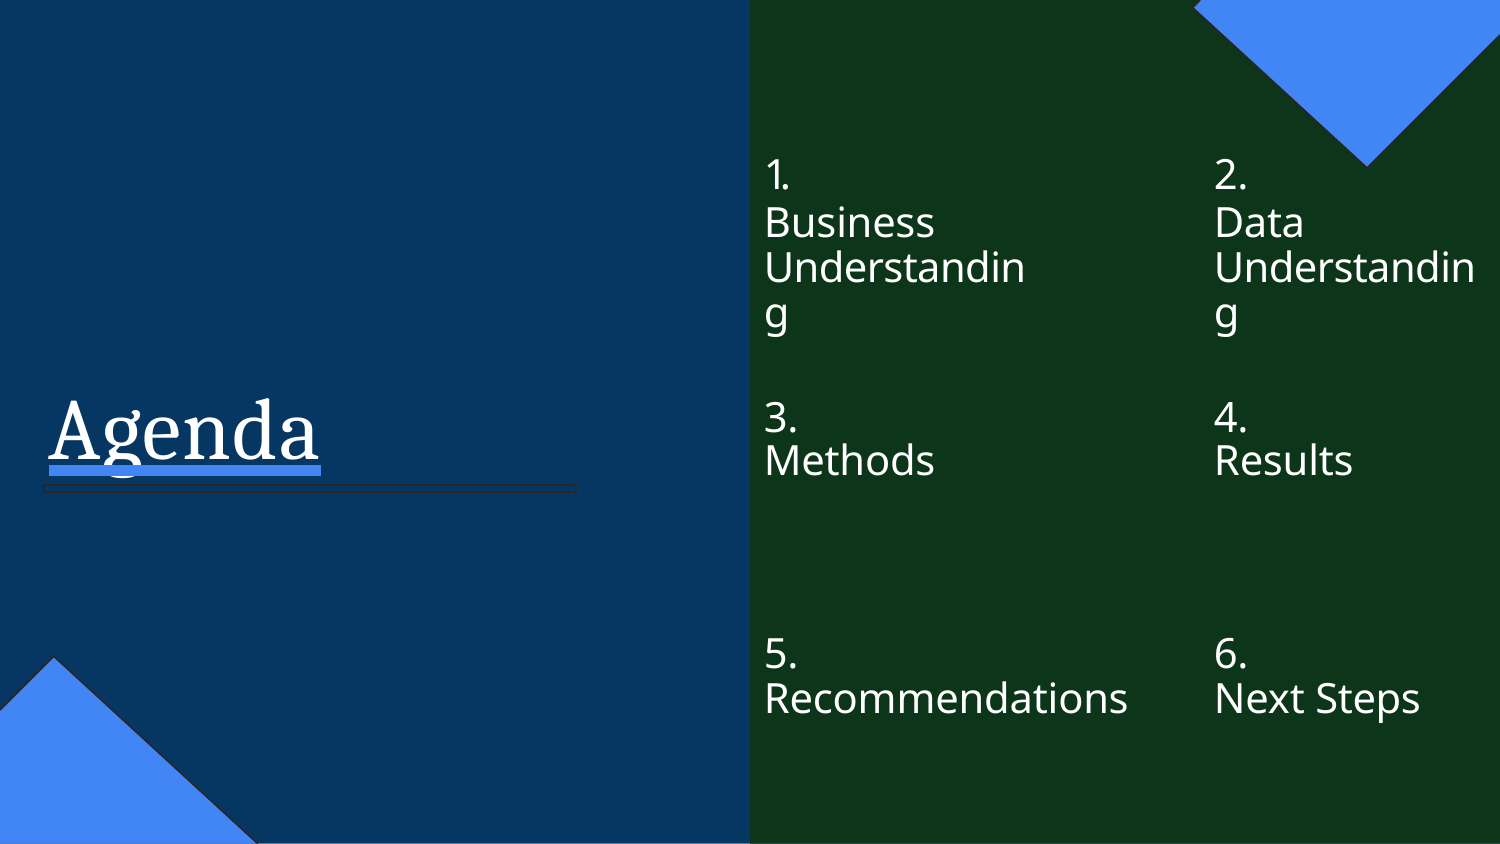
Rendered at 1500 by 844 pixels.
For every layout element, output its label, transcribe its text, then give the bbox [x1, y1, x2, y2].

table_cell 3. [759, 344, 1155, 440]
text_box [1191, 0, 1500, 169]
text_box Agenda [46, 370, 579, 478]
table_cell Methods [759, 440, 1155, 559]
table_cell Results [1155, 440, 1482, 559]
text_box [43, 484, 576, 493]
table_cell Recommendations [759, 678, 1155, 728]
table_cell 5. [759, 559, 1155, 678]
table_header 2. Data Understanding [1155, 157, 1482, 344]
table_cell Next Steps [1155, 678, 1482, 728]
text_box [0, 655, 259, 844]
table_header 1. Business Understanding [759, 157, 1155, 344]
table_cell 6. [1155, 559, 1482, 678]
text_box [749, 0, 1500, 844]
table_cell 4. [1155, 344, 1482, 440]
